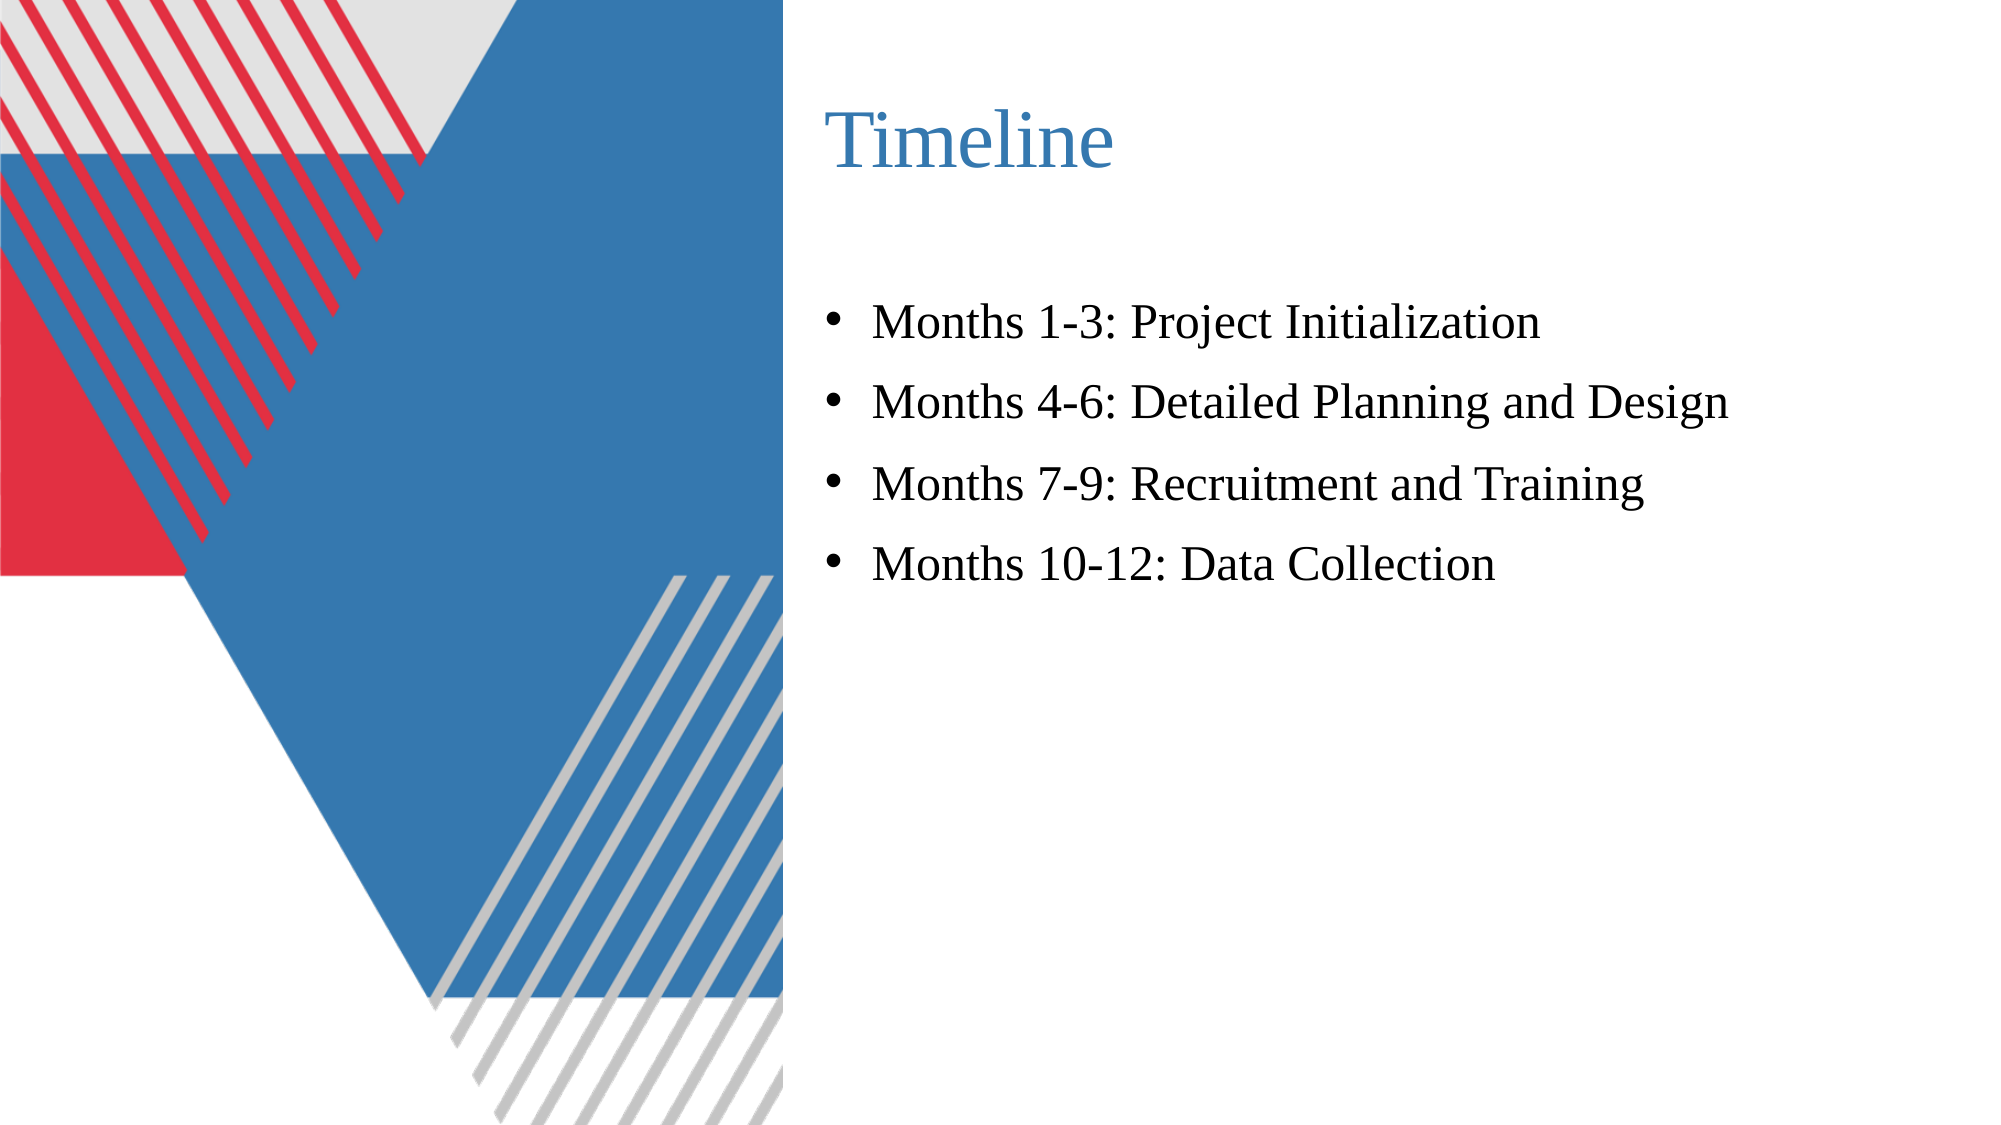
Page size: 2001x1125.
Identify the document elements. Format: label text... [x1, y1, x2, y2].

picture [0, 0, 783, 1125]
title Timeline [809, 87, 1873, 280]
list Months 1-3: Project Initialization Months 4-6: Detailed Planning and Design Months 7-9: Recruitment and Training Months 10-12: Data Collection [809, 280, 1873, 819]
